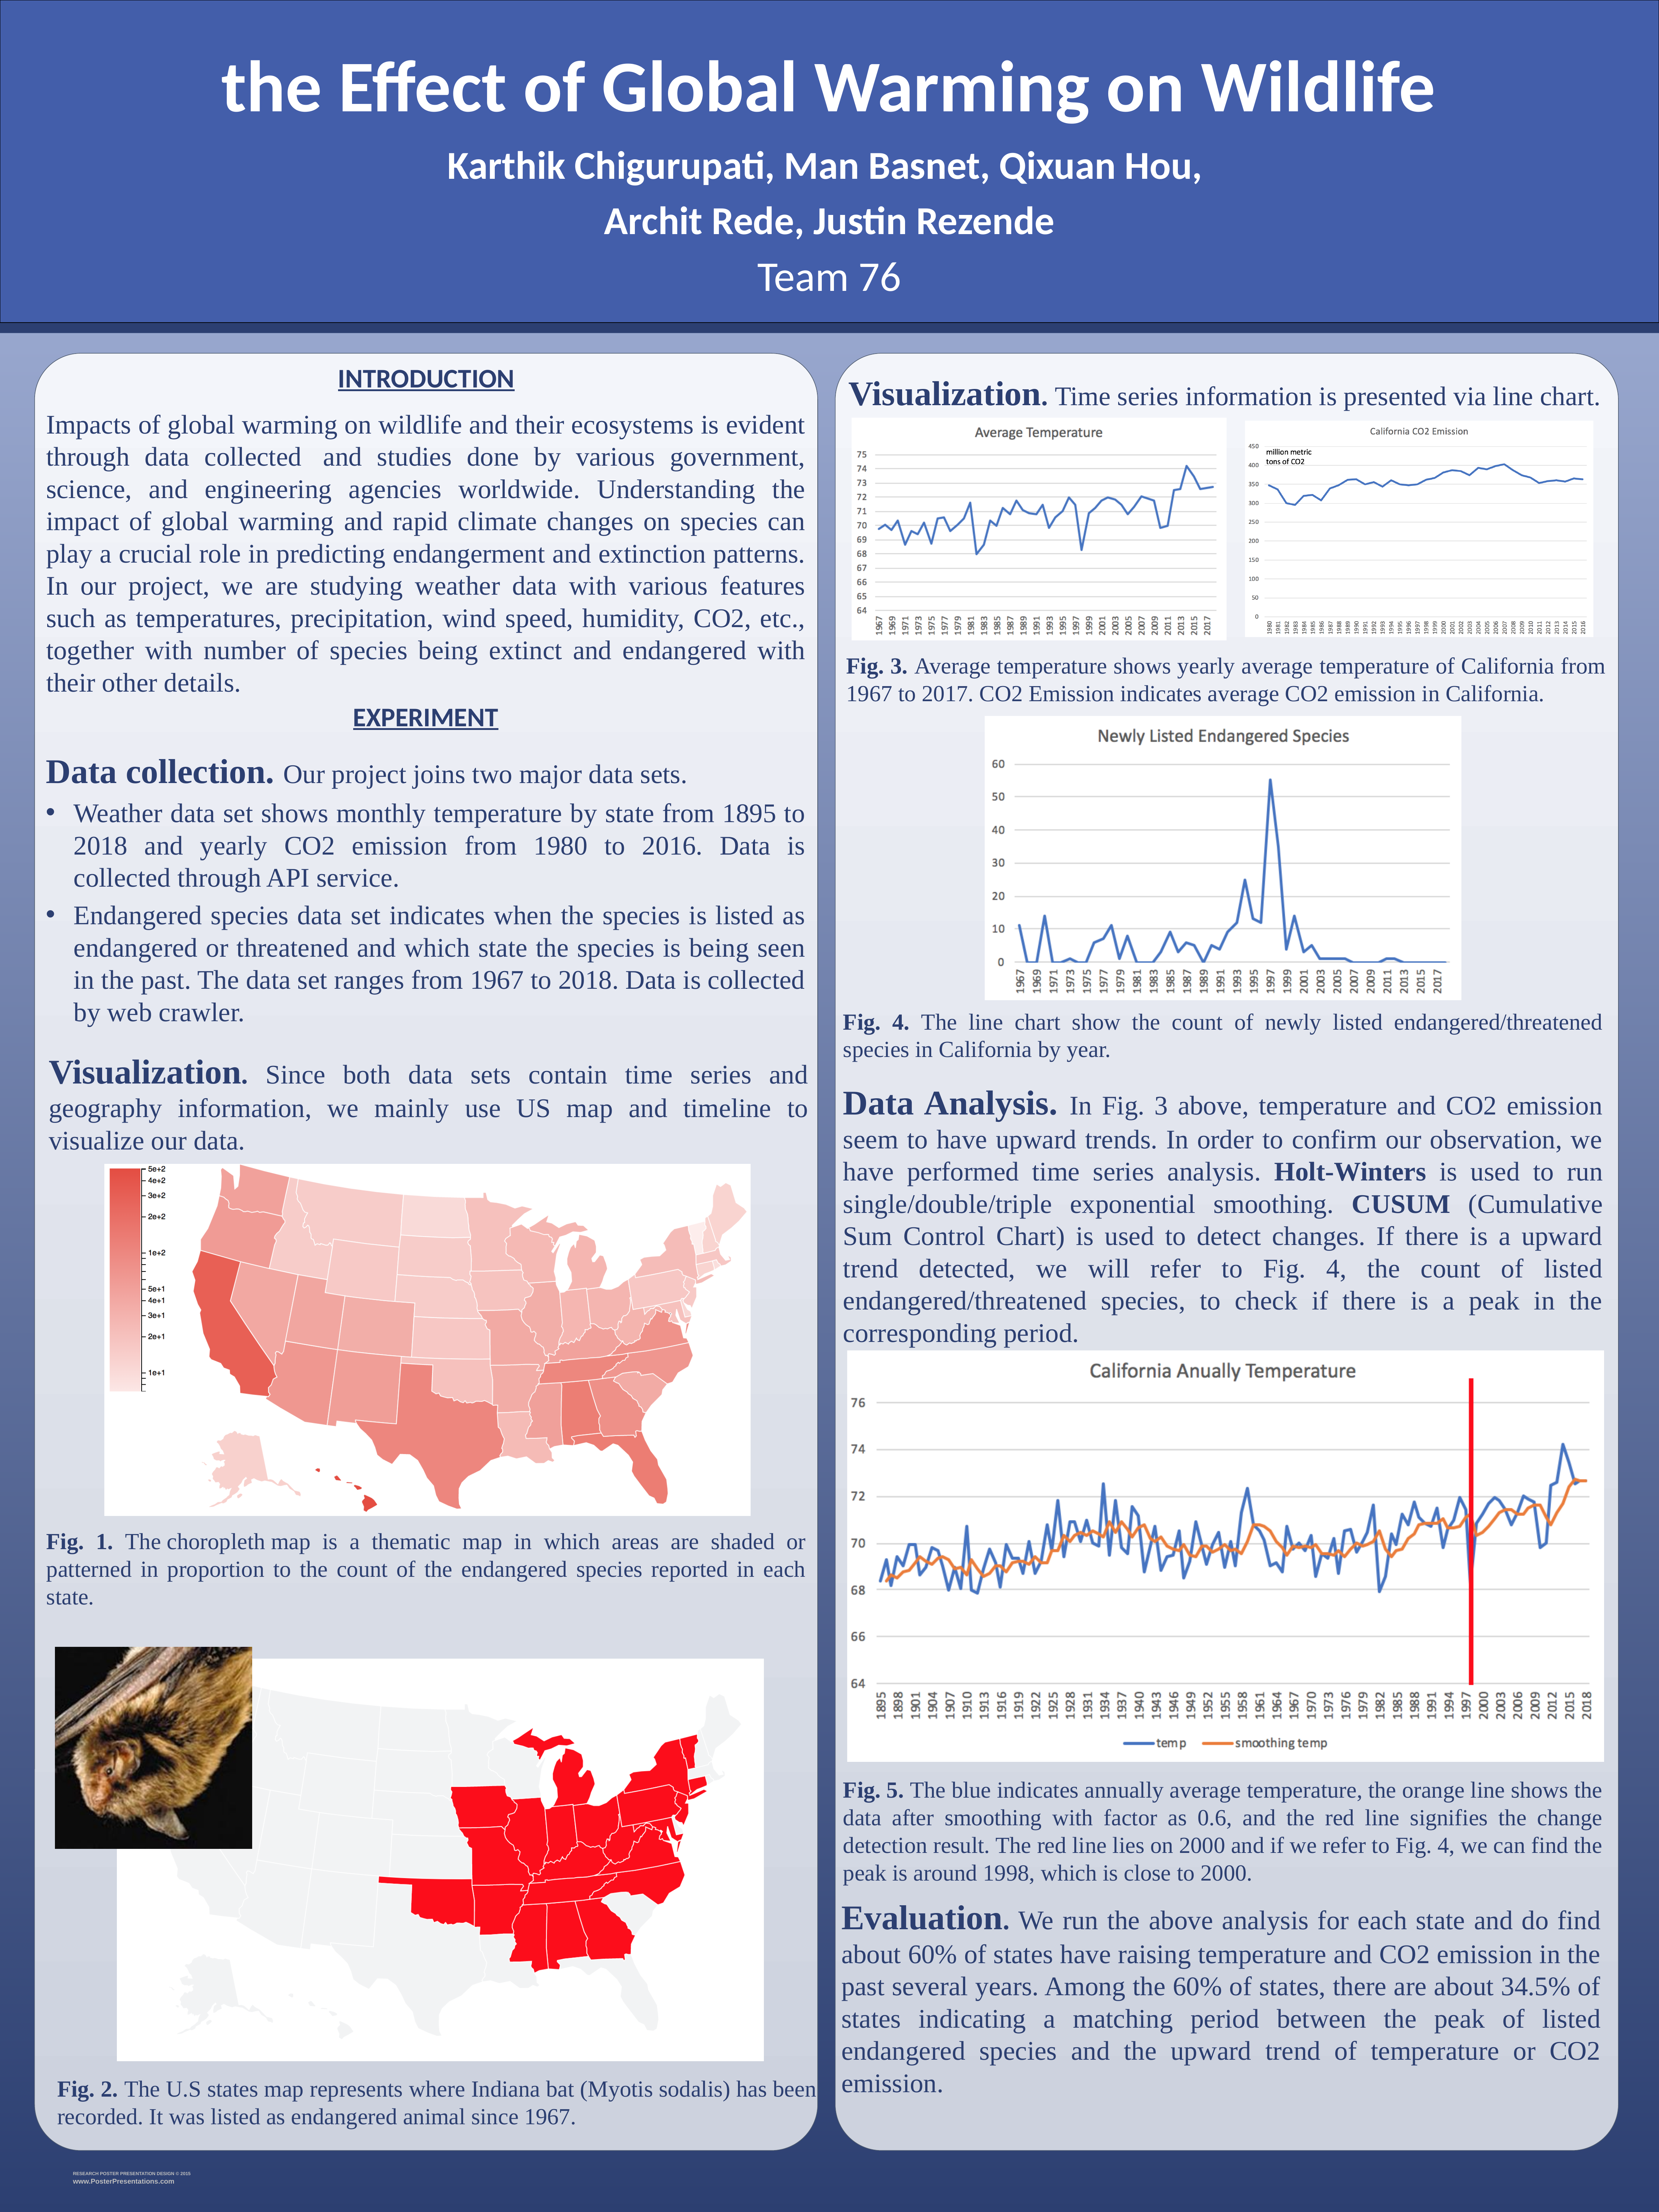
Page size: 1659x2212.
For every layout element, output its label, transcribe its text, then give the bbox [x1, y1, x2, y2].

picture [847, 1350, 1604, 1762]
picture [104, 1164, 751, 1516]
picture [55, 1647, 764, 2061]
text_box Data Analysis. In Fig. 3 above, temperature and CO2 emission seem to have upward trends. In order to confirm our observation, we have performed time series analysis. Holt-Winters is used to run single/double/triple exponential smoothing. CUSUM (Cumulative Sum Control Chart) is used to detect changes. If there is a upward trend detected, we will refer to Fig. 4, the count of listed endangered/threatened species, to check if there is a peak in the corresponding period. [831, 1074, 1615, 1360]
text_box Evaluation. We run the above analysis for each state and do find about 60% of states have raising temperature and CO2 emission in the past several years. Among the 60% of states, there are about 34.5% of states indicating a matching period between the peak of listed endangered species and the upward trend of temperature or CO2 emission. [830, 1883, 1613, 2110]
text_box Visualization. Time series information is presented via line chart. [837, 359, 1621, 424]
text_box Fig. 5. The blue indicates annually average temperature, the orange line shows the data after smoothing with factor as 0.6, and the red line signifies the change detection result. The red line lies on 2000 and if we refer to Fig. 4, we can find the peak is around 1998, which is close to 2000. [831, 1763, 1615, 1897]
list Impacts of global warming on wildlife and their ecosystems is evident through data collected and studies done by various government, science, and engineering agencies worldwide. Understanding the impact of global warming and rapid climate changes on species can play a crucial role in predicting endangerment and extinction patterns. In our project, we are studying weather data with various features such as temperatures, precipitation, wind speed, humidity, CO2, etc., together with number of species being extinct and endangered with their other details. [34, 394, 818, 712]
picture [985, 716, 1461, 1001]
picture [852, 417, 1227, 640]
text_box Fig. 3. Average temperature shows yearly average temperature of California from 1967 to 2017. CO2 Emission indicates average CO2 emission in California. [834, 639, 1618, 718]
list Team 76 [212, 246, 1447, 308]
text_box Fig. 1. The choropleth map is a thematic map in which areas are shaded or patterned in proportion to the count of the endangered species reported in each state. [34, 1514, 818, 1621]
text_box Visualization. Since both data sets contain time series and geography information, we mainly use US map and timeline to visualize our data. [36, 1037, 821, 1167]
picture [1245, 421, 1593, 637]
list EXPERIMENT [34, 695, 817, 737]
text_box Fig. 4. The line chart show the count of newly listed endangered/threatened species in California by year. [831, 995, 1615, 1074]
list INTRODUCTION [35, 355, 818, 398]
list Karthik Chigurupati, Man Basnet, Qixuan Hou, Archit Rede, Justin Rezende [212, 136, 1447, 246]
list Data collection. Our project joins two major data sets. Weather data set shows monthly temperature by state from 1895 to 2018 and yearly CO2 emission from 1980 to 2016. Data is collected through API service. Endangered species data set indicates when the species is listed as endangered or threatened and which state the species is being seen in the past. The data set ranges from 1967 to 2018. Data is collected by web crawler. [34, 737, 818, 1044]
list the Effect of Global Warming on Wildlife [212, 35, 1447, 136]
text_box Fig. 2. The U.S states map represents where Indiana bat (Myotis sodalis) has been recorded. It was listed as endangered animal since 1967. [45, 2062, 829, 2141]
